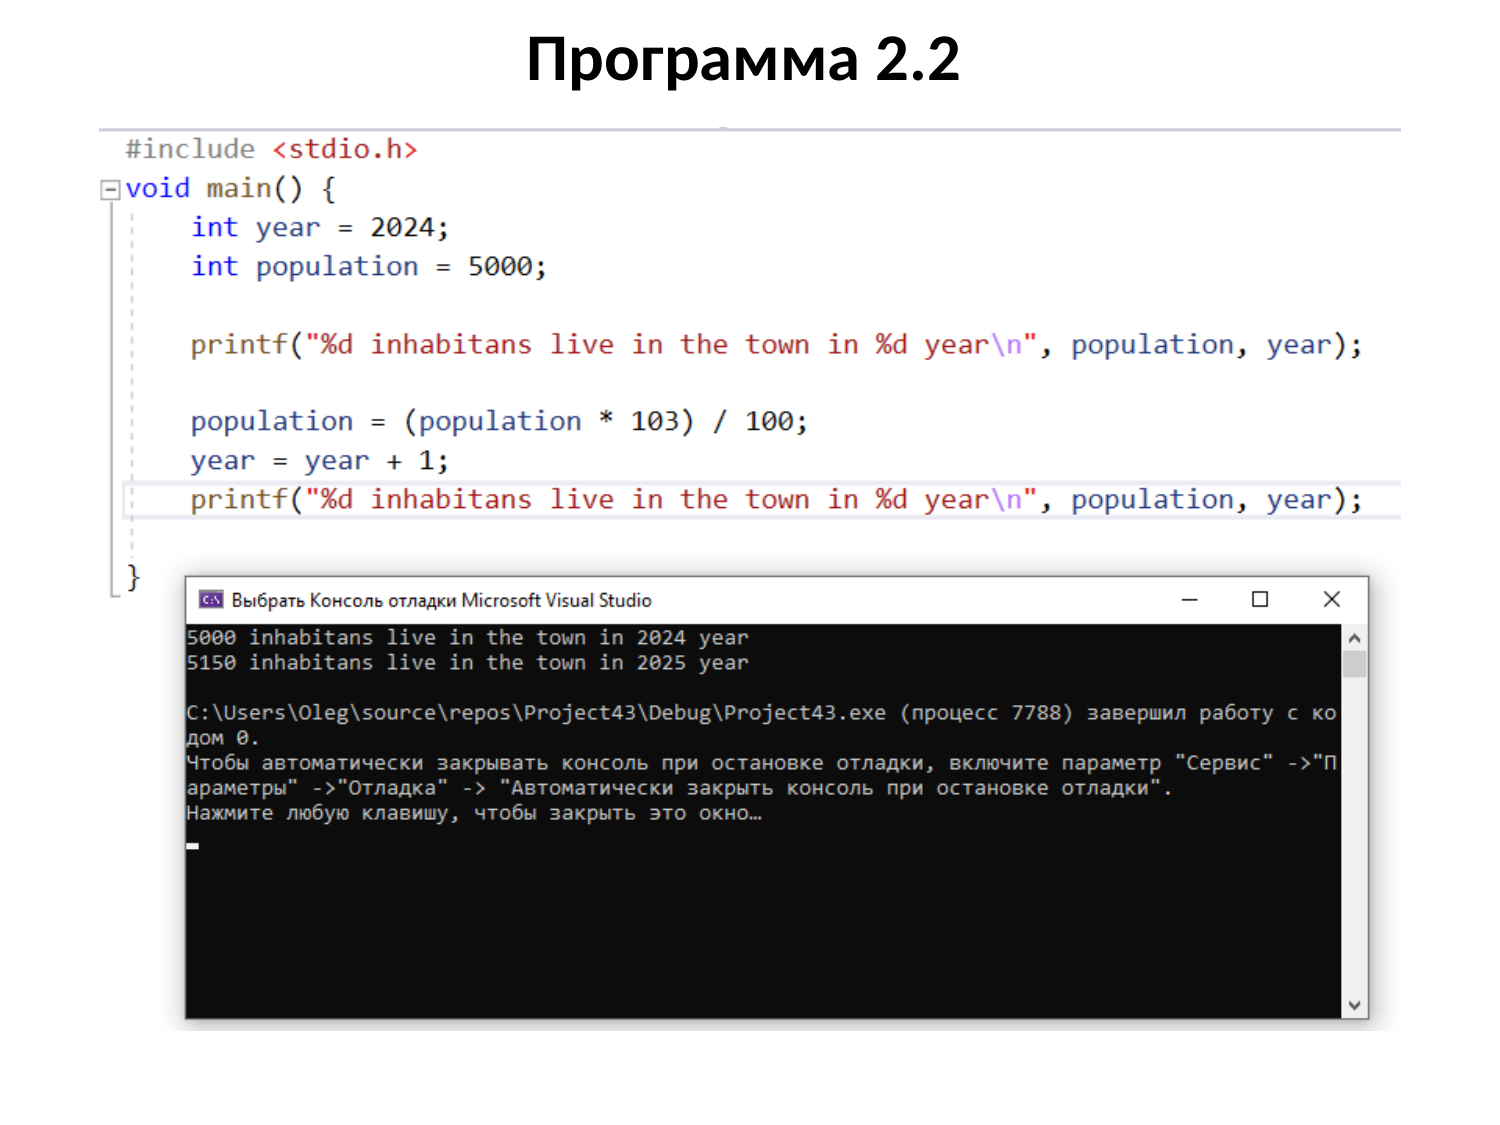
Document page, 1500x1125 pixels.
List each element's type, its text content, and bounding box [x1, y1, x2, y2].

text_box Программа 2.2 [29, 19, 1459, 88]
picture [98, 127, 1402, 1031]
